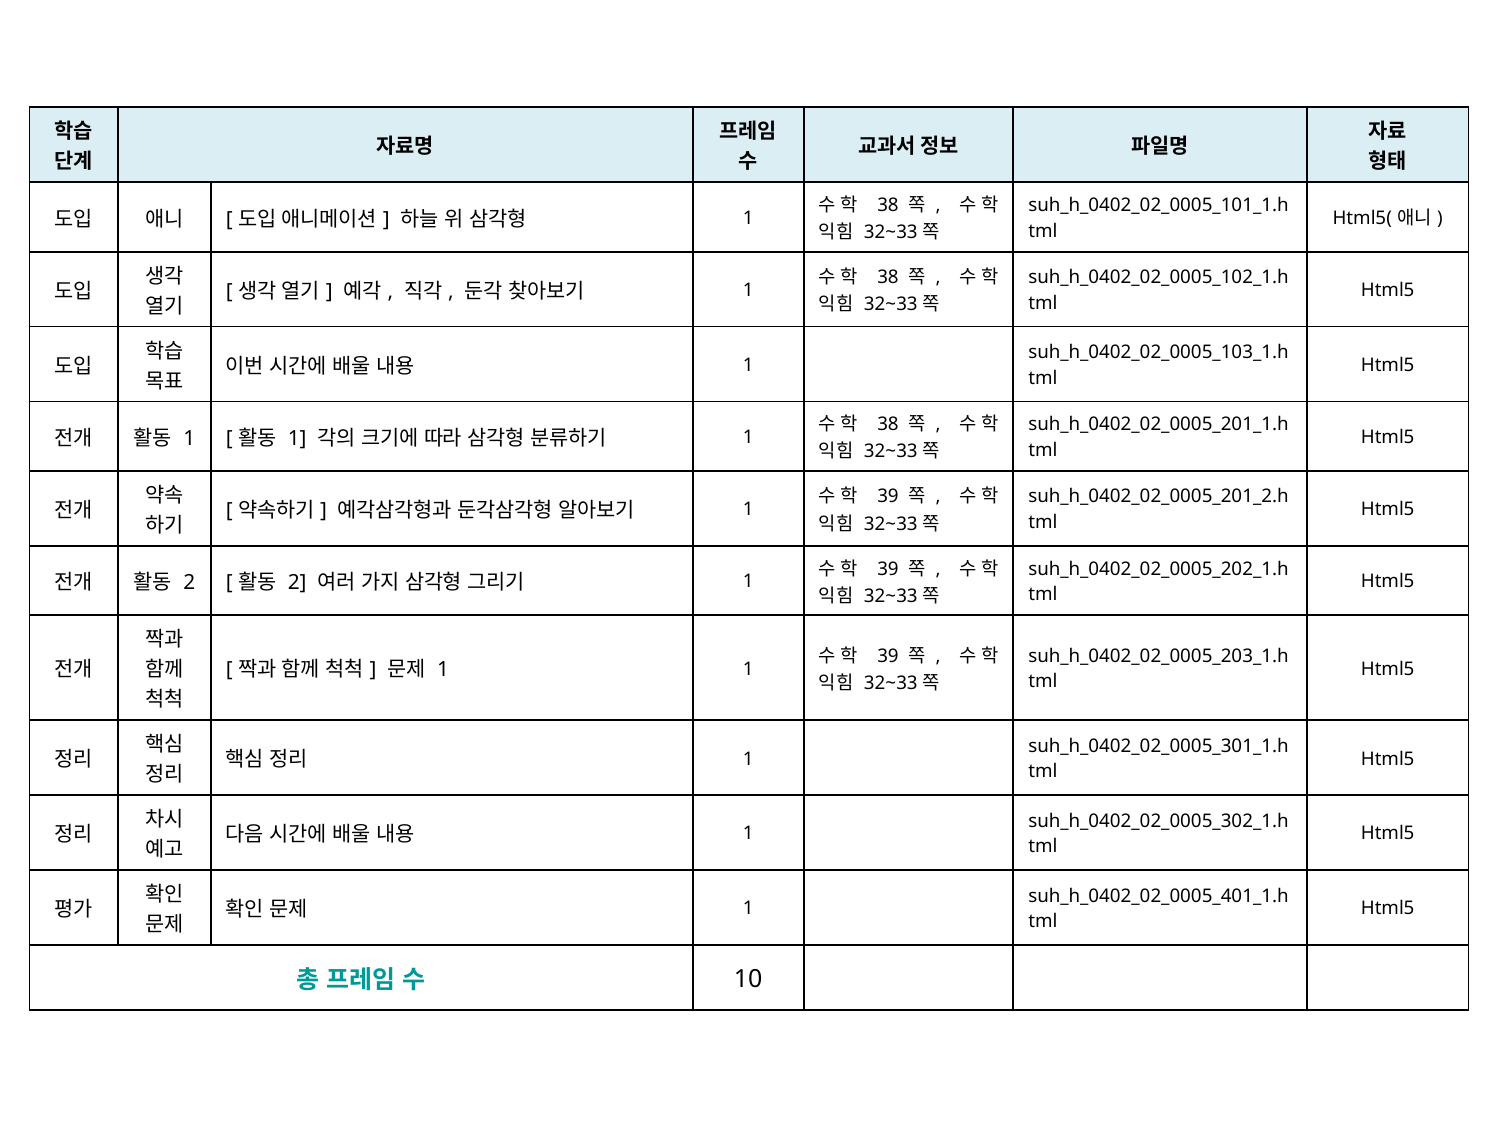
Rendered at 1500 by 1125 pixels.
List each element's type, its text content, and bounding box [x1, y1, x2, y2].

table_cell 전개 [30, 547, 117, 614]
table_cell Html5 [1308, 327, 1468, 401]
table_cell [805, 871, 1012, 944]
table_cell [약속하기] 예각삼각형과 둔각삼각형 알아보기 [212, 472, 692, 545]
table_cell 정리 [30, 721, 117, 794]
table_cell [짝과 함께 척척] 문제 1 [212, 616, 692, 719]
table_cell Html5 [1308, 616, 1468, 719]
table_cell 1 [694, 327, 803, 401]
table_cell suh_h_0402_02_0005_103_1.html [1014, 327, 1306, 401]
table_cell [활동 1] 각의 크기에 따라 삼각형 분류하기 [212, 402, 692, 470]
table_cell 수학 39쪽, 수학 익힘 32~33쪽 [805, 472, 1012, 545]
table_cell 1 [694, 547, 803, 614]
table_header 자료명 [119, 108, 692, 181]
table_cell Html5(애니) [1308, 183, 1468, 251]
table_cell 1 [694, 871, 803, 944]
table_cell [생각 열기] 예각, 직각, 둔각 찾아보기 [212, 253, 692, 326]
table_cell 총 프레임 수 [30, 946, 692, 1009]
table_cell suh_h_0402_02_0005_102_1.html [1014, 253, 1306, 326]
table_cell Html5 [1308, 402, 1468, 470]
table_cell 전개 [30, 616, 117, 719]
table_cell suh_h_0402_02_0005_201_1.html [1014, 402, 1306, 470]
table_cell 다음 시간에 배울 내용 [212, 796, 692, 869]
table_cell 10 [694, 946, 803, 1009]
table_cell 1 [694, 616, 803, 719]
table_cell suh_h_0402_02_0005_301_1.html [1014, 721, 1306, 794]
table_cell 약속 하기 [119, 472, 210, 545]
table_cell 확인 문제 [119, 871, 210, 944]
table_cell [1014, 946, 1306, 1009]
table_header 학습 단계 [30, 108, 117, 181]
table_cell [805, 796, 1012, 869]
table_cell 수학 39쪽, 수학 익힘 32~33쪽 [805, 616, 1012, 719]
table_cell [805, 946, 1012, 1009]
table_header 파일명 [1014, 108, 1306, 181]
table_cell Html5 [1308, 472, 1468, 545]
table_cell 도입 [30, 327, 117, 401]
table_cell 1 [694, 183, 803, 251]
table_cell 수학 38쪽, 수학 익힘 32~33쪽 [805, 402, 1012, 470]
table_cell 활동 1 [119, 402, 210, 470]
table_cell Html5 [1308, 253, 1468, 326]
table_cell suh_h_0402_02_0005_101_1.html [1014, 183, 1306, 251]
table_cell 수학 38쪽, 수학 익힘 32~33쪽 [805, 253, 1012, 326]
table_cell [1308, 946, 1468, 1009]
table_cell 정리 [30, 796, 117, 869]
table_cell [도입 애니메이션] 하늘 위 삼각형 [212, 183, 692, 251]
table_header 자료 형태 [1308, 108, 1468, 181]
table_cell 활동 2 [119, 547, 210, 614]
table_cell 핵심 정리 [212, 721, 692, 794]
table_header 교과서 정보 [805, 108, 1012, 181]
table_cell Html5 [1308, 547, 1468, 614]
table_cell Html5 [1308, 796, 1468, 869]
table_cell Html5 [1308, 871, 1468, 944]
table_cell 1 [694, 721, 803, 794]
table_cell 1 [694, 253, 803, 326]
table_cell 짝과 함께 척척 [119, 616, 210, 719]
table_cell suh_h_0402_02_0005_203_1.html [1014, 616, 1306, 719]
table_cell 도입 [30, 253, 117, 326]
table_header 프레임 수 [694, 108, 803, 181]
table_cell suh_h_0402_02_0005_401_1.html [1014, 871, 1306, 944]
table_cell 생각 열기 [119, 253, 210, 326]
table_cell [805, 721, 1012, 794]
table_cell 이번 시간에 배울 내용 [212, 327, 692, 401]
table_cell 차시 예고 [119, 796, 210, 869]
table_cell 전개 [30, 472, 117, 545]
table_cell [활동 2] 여러 가지 삼각형 그리기 [212, 547, 692, 614]
table_cell 수학 38쪽, 수학 익힘 32~33쪽 [805, 183, 1012, 251]
table_cell suh_h_0402_02_0005_201_2.html [1014, 472, 1306, 545]
table_cell suh_h_0402_02_0005_302_1.html [1014, 796, 1306, 869]
table_cell 1 [694, 472, 803, 545]
table_cell 1 [694, 402, 803, 470]
table_cell 전개 [30, 402, 117, 470]
table_cell 애니 [119, 183, 210, 251]
table_cell Html5 [1308, 721, 1468, 794]
table_cell 핵심 정리 [119, 721, 210, 794]
table_cell [805, 327, 1012, 401]
table_cell 수학 39쪽, 수학 익힘 32~33쪽 [805, 547, 1012, 614]
table_cell 평가 [30, 871, 117, 944]
table_cell 도입 [30, 183, 117, 251]
table_cell suh_h_0402_02_0005_202_1.html [1014, 547, 1306, 614]
table_cell 학습 목표 [119, 327, 210, 401]
table_cell 확인 문제 [212, 871, 692, 944]
table_cell 1 [694, 796, 803, 869]
